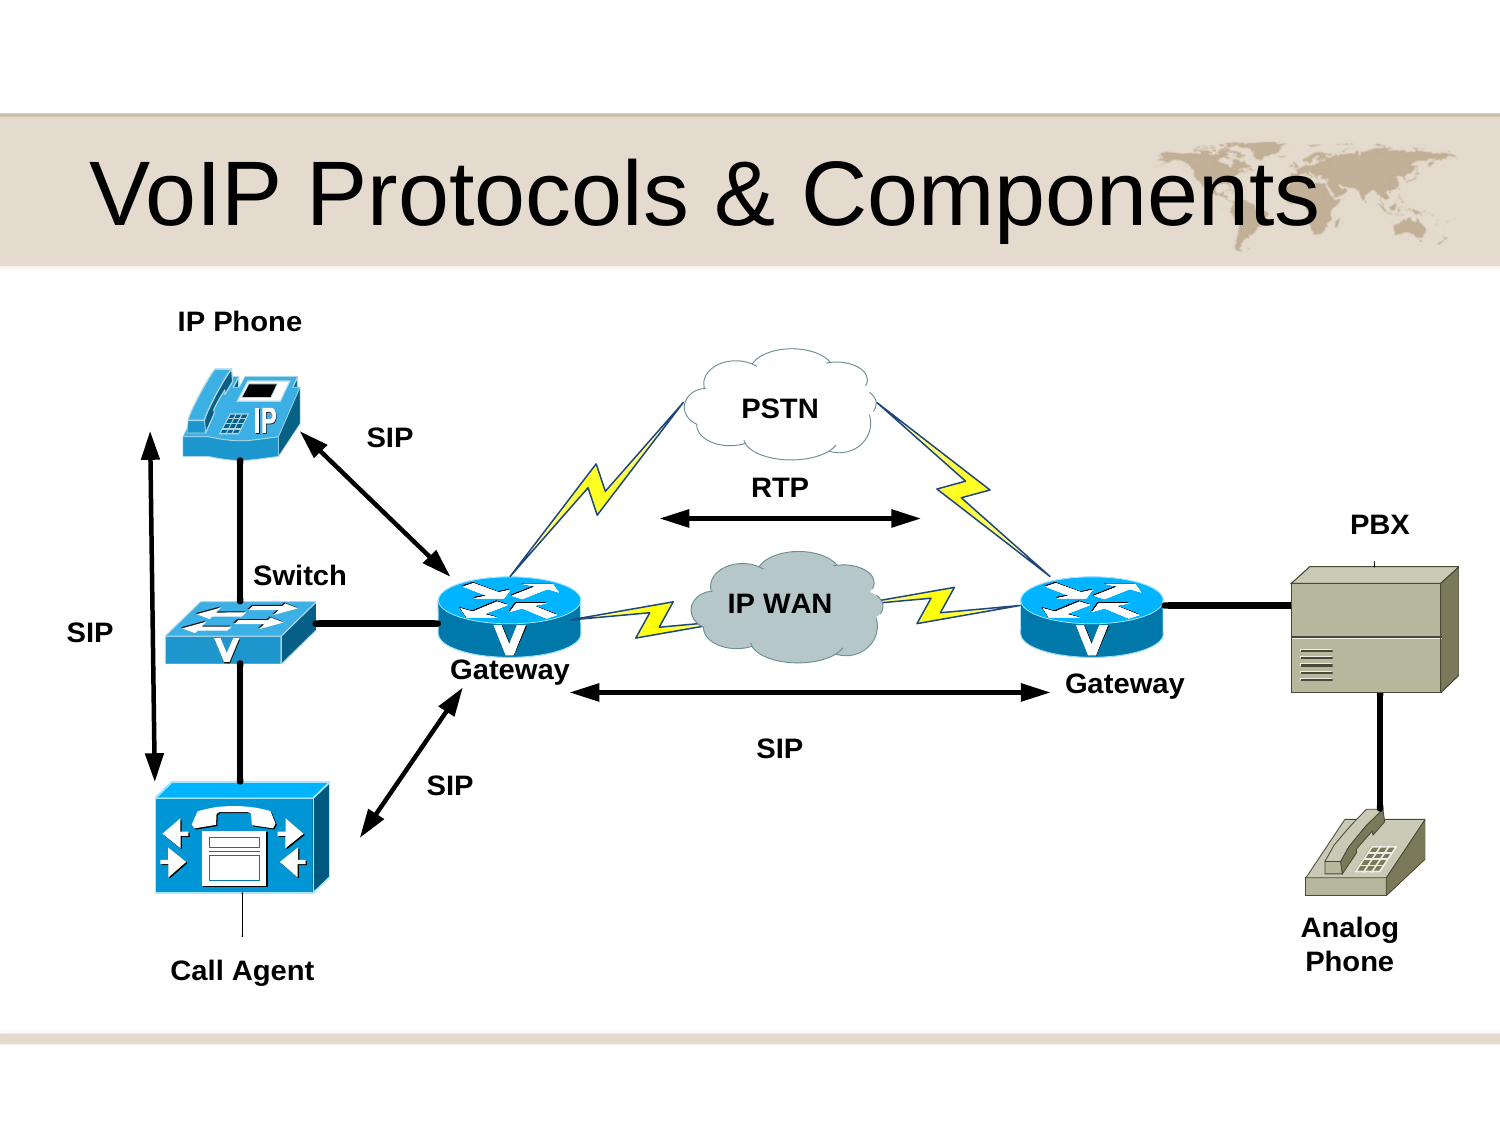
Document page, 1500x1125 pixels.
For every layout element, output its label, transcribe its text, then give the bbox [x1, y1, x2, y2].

title VoIP Protocols & Components [30, 95, 1381, 281]
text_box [25, 282, 1475, 1013]
picture [0, 0, 1500, 1125]
